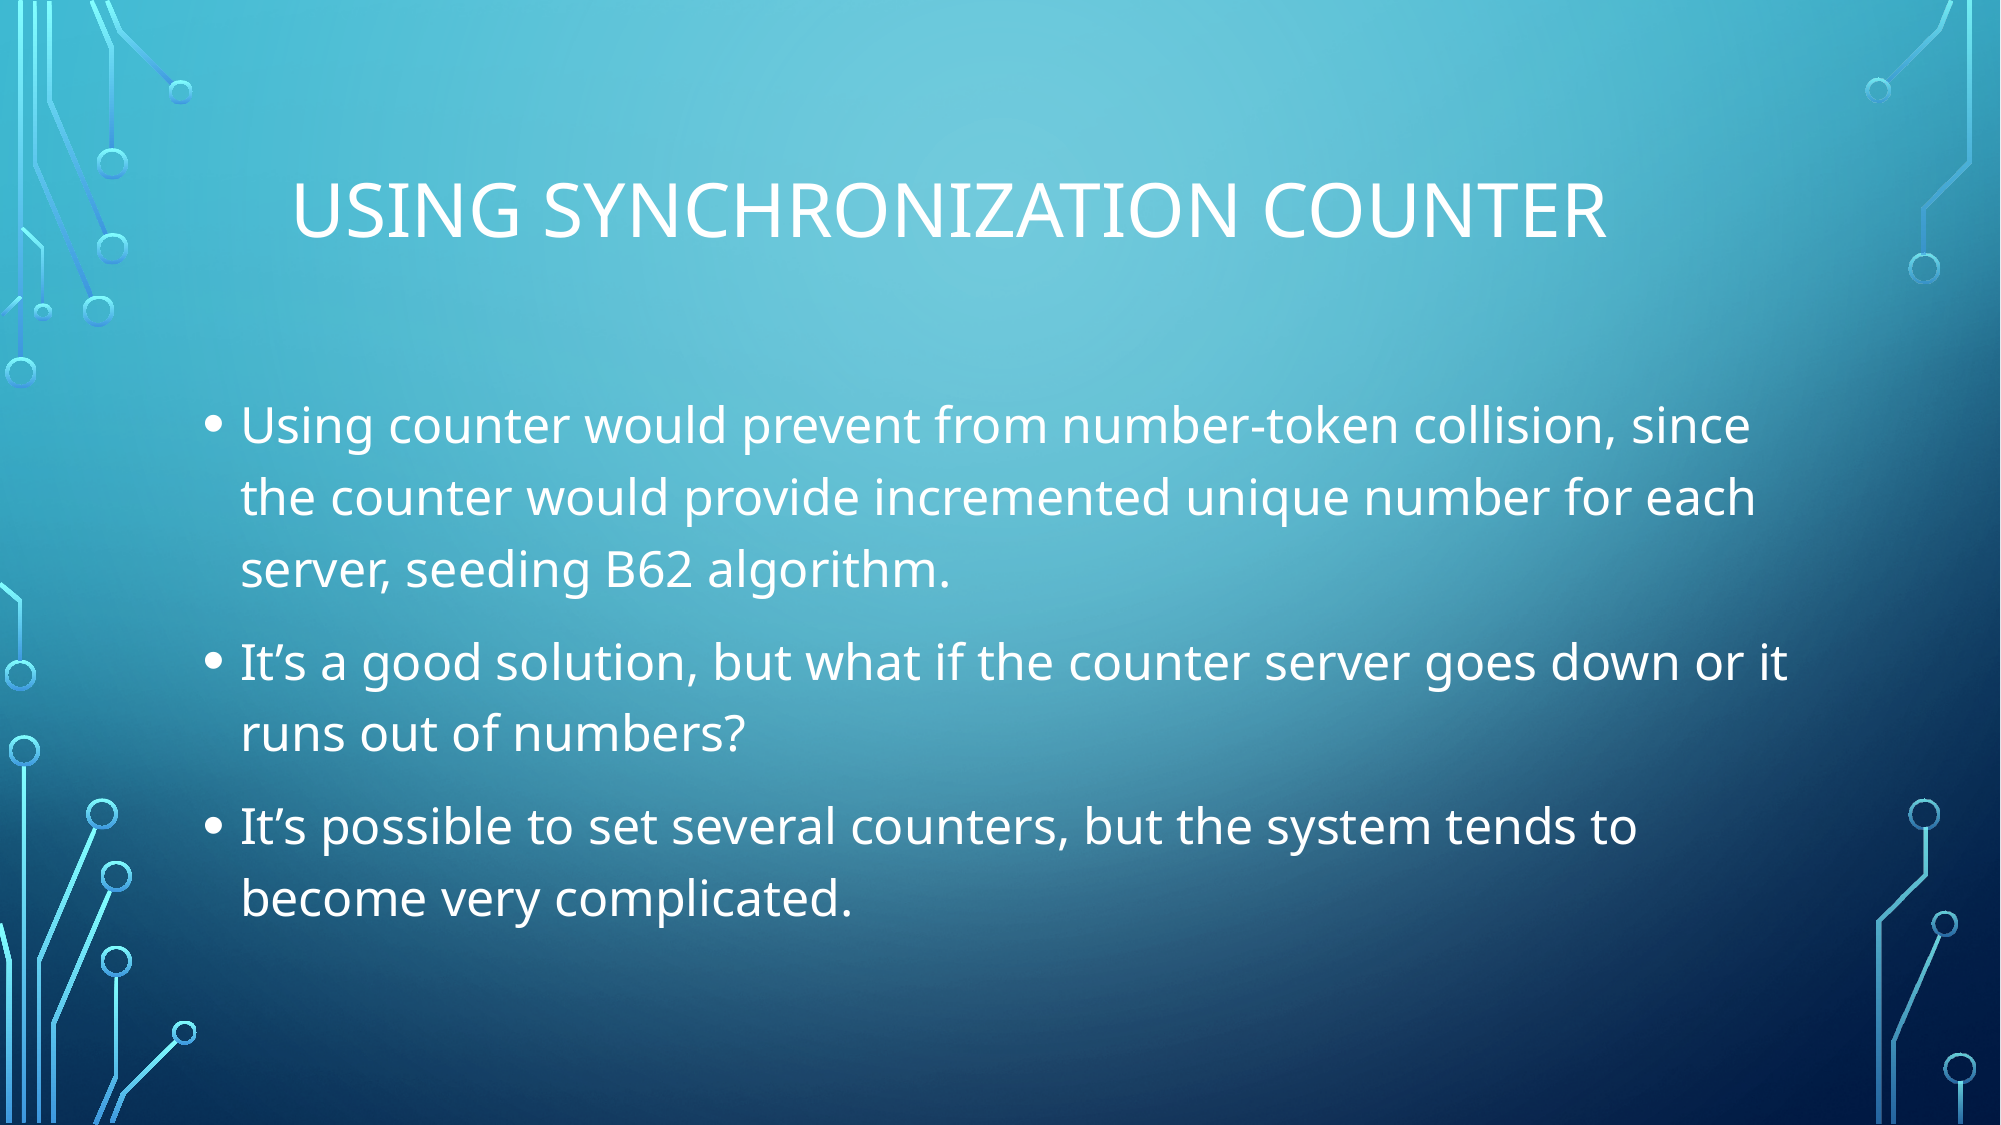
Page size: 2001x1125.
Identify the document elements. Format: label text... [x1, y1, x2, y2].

list Using counter would prevent from number-token collision, since the counter would provide incremented unique number for each server, seeding B62 algorithm. It’s a good solution, but what if the counter server goes down or it runs out of numbers? It’s possible to set several counters, but the system tends to become very complicated. [187, 373, 1813, 955]
title Using synchronization counter [137, 93, 1763, 332]
